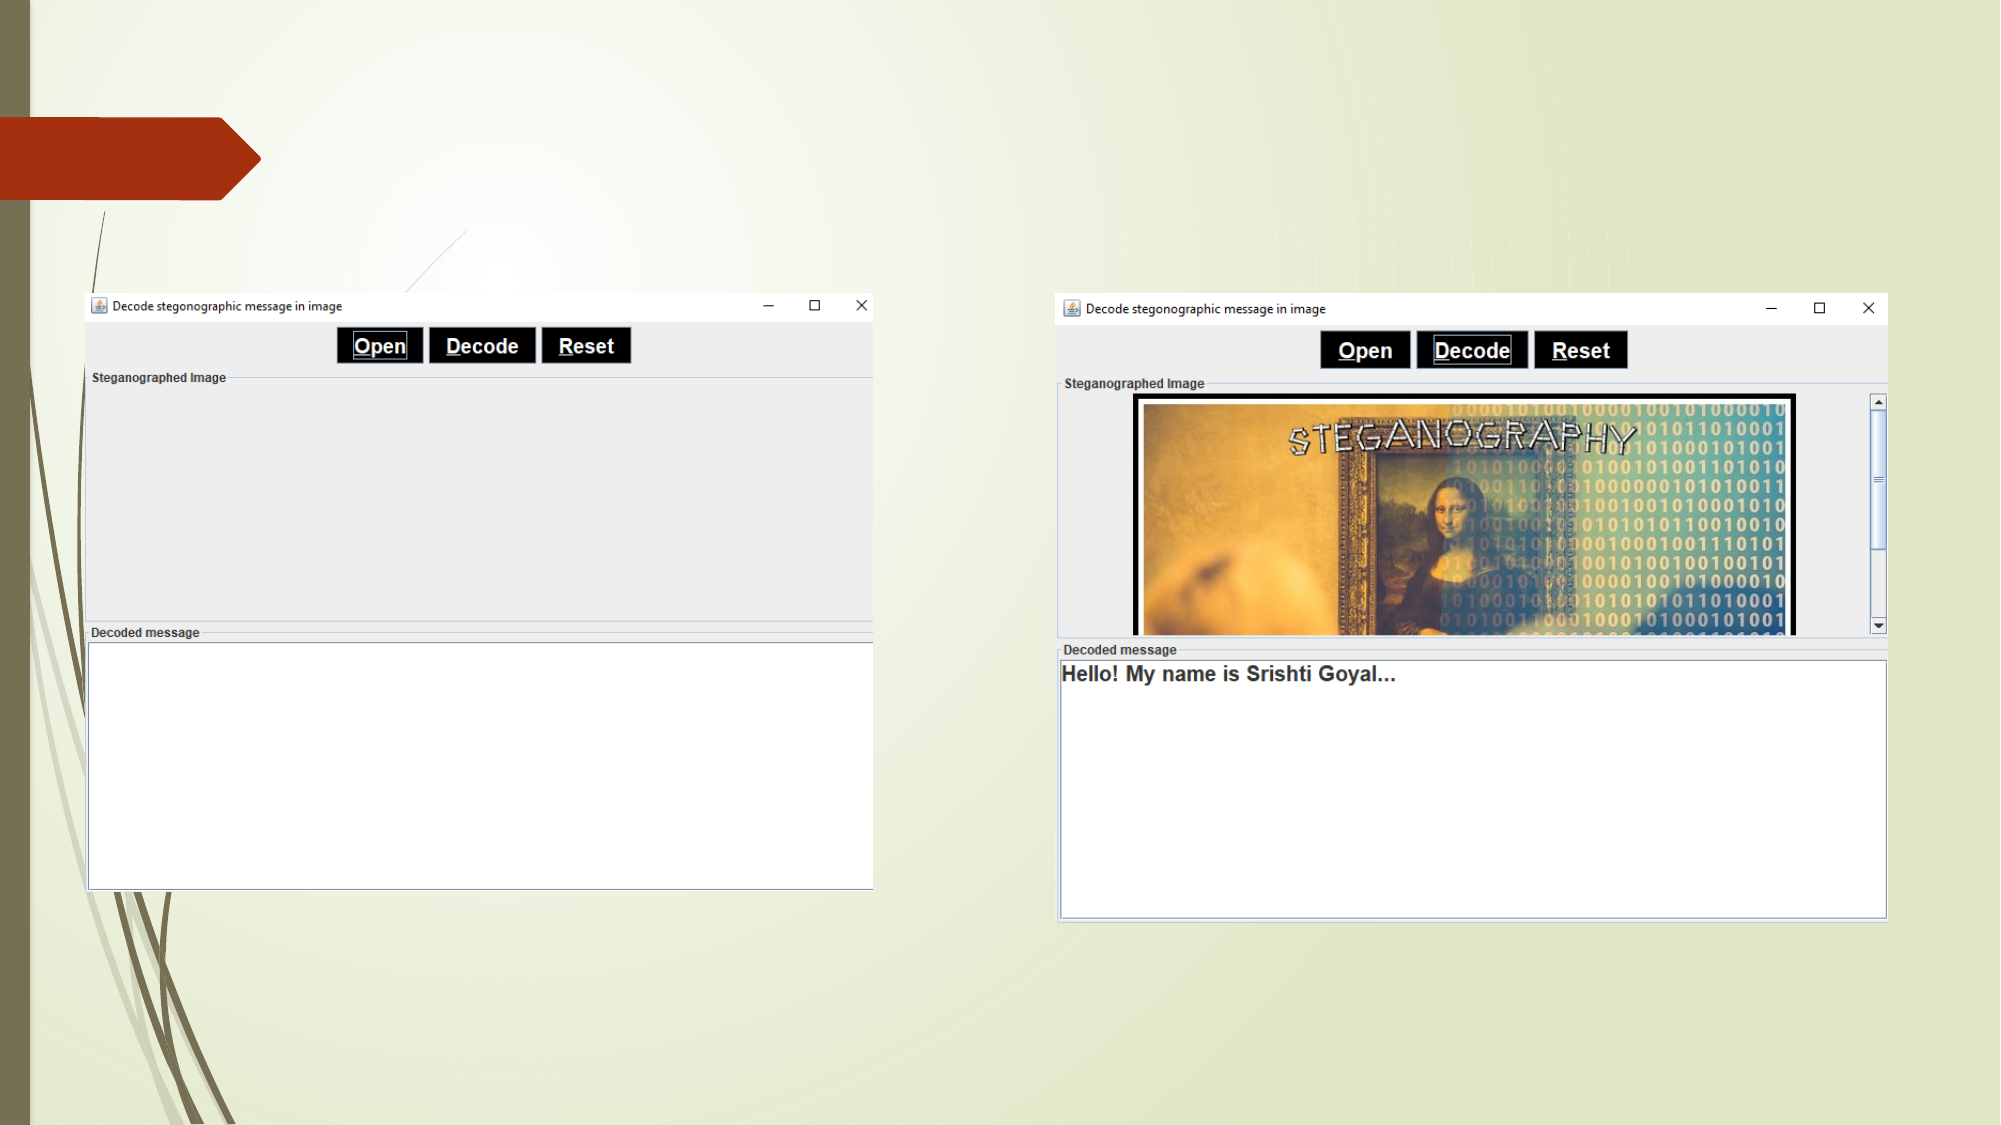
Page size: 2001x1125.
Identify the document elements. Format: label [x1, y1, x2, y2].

picture [1054, 293, 1888, 924]
list [85, 293, 873, 892]
